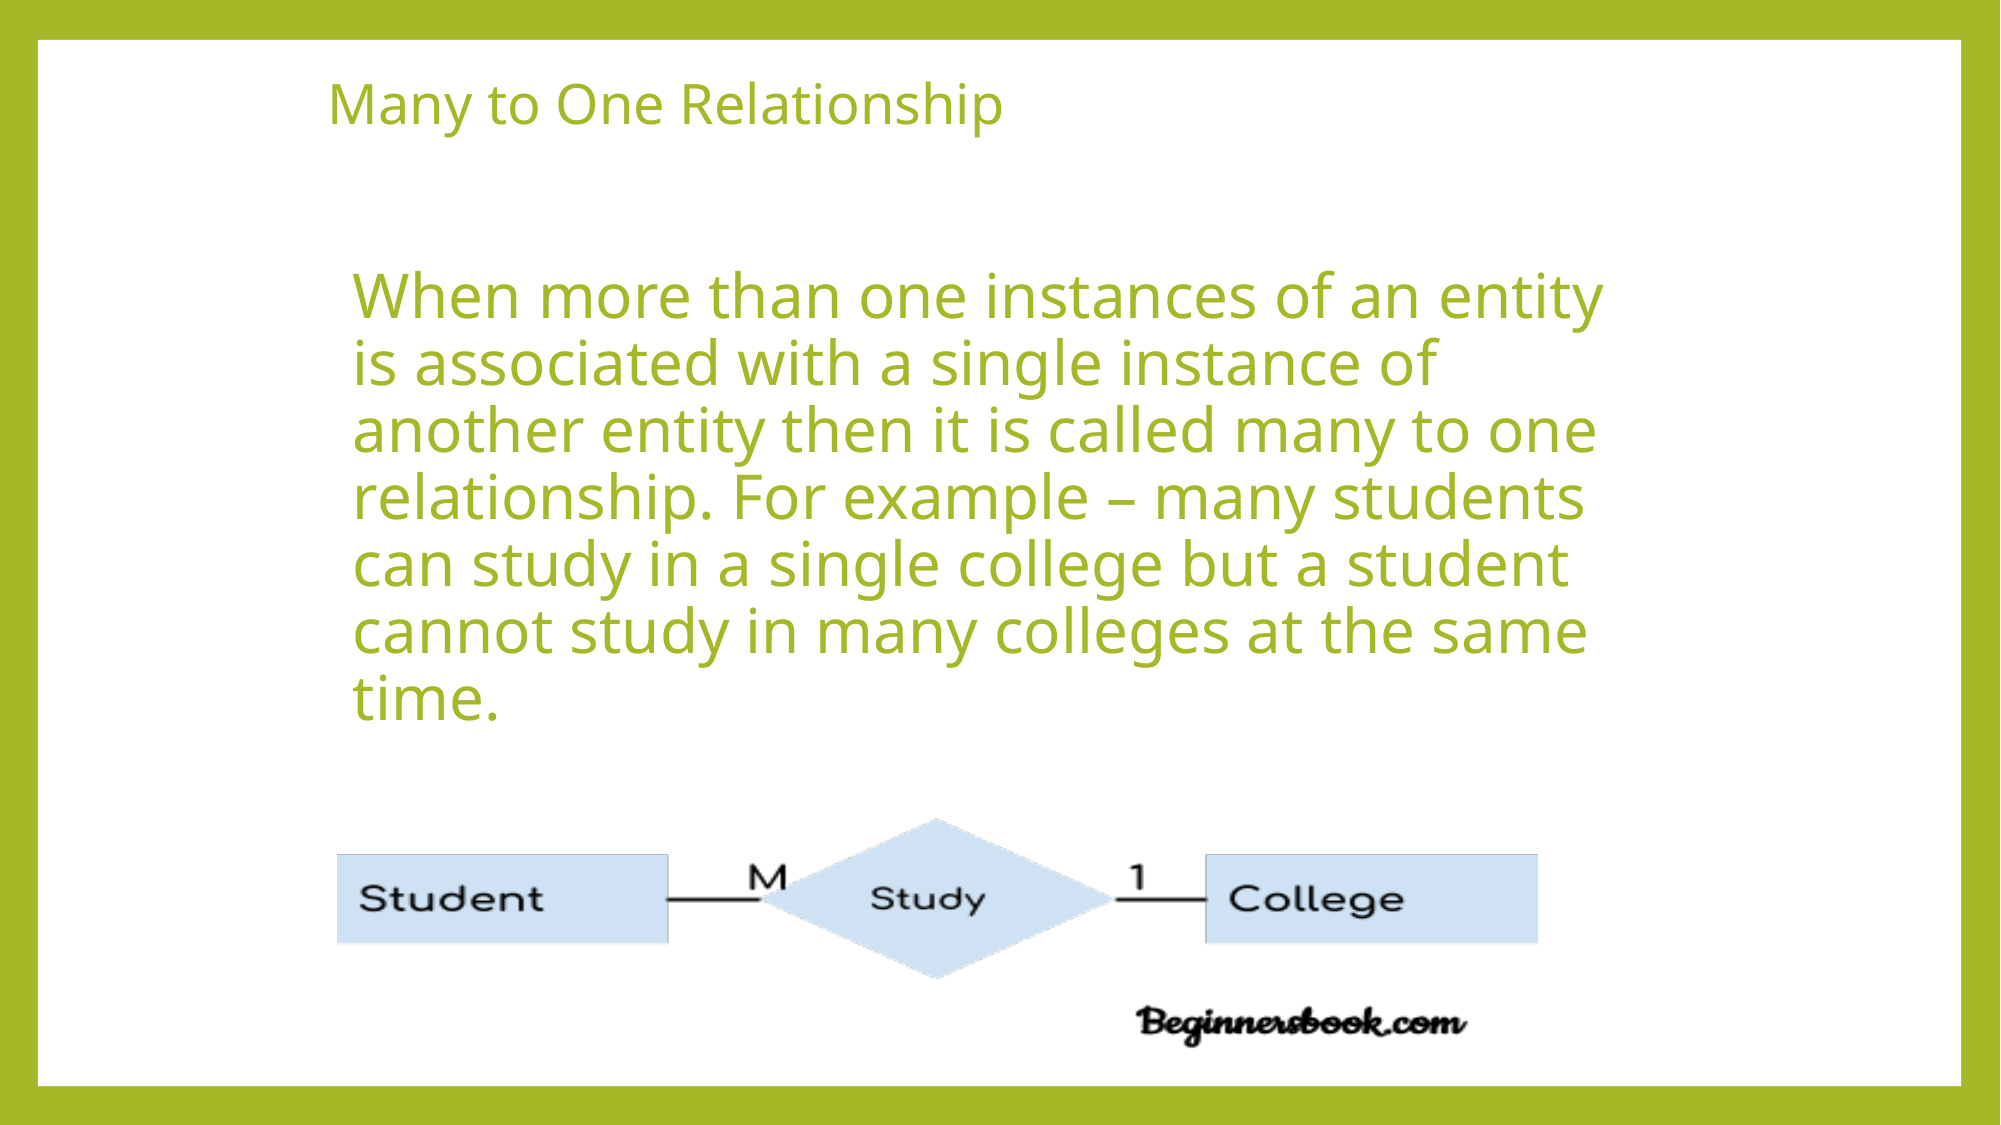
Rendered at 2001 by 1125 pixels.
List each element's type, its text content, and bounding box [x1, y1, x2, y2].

title Many to One Relationship [312, 68, 1478, 213]
list When more than one instances of an entity is associated with a single instance of another entity then it is called many to one relationship. For example – many students can study in a single college but a student cannot study in many colleges at the same time. [337, 257, 1663, 743]
picture [337, 791, 1538, 1058]
